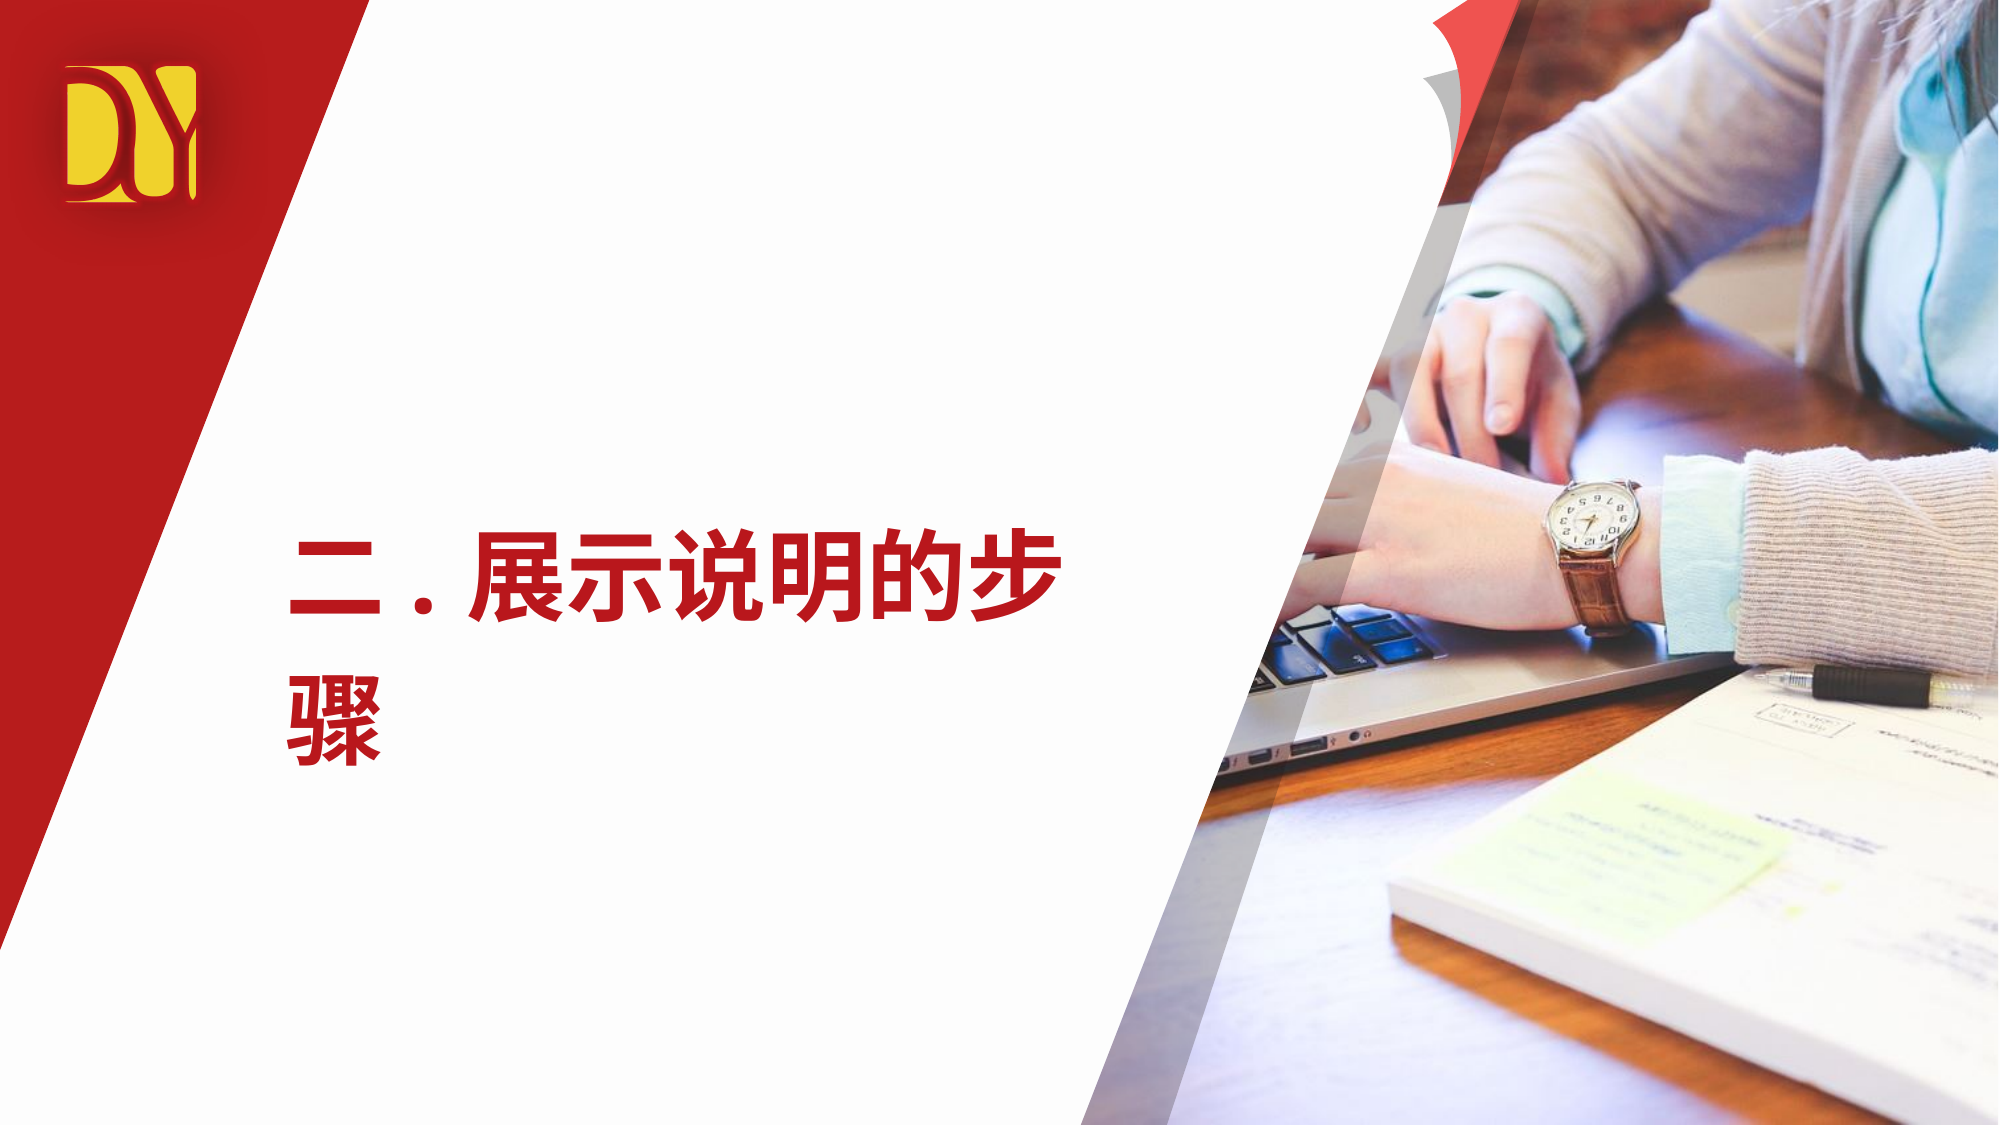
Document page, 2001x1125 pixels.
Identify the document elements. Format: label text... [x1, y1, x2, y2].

picture [56, 59, 208, 207]
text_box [1080, 0, 1999, 1125]
text_box [0, 0, 370, 951]
text_box 二.展示说明的步骤 [271, 482, 1080, 785]
